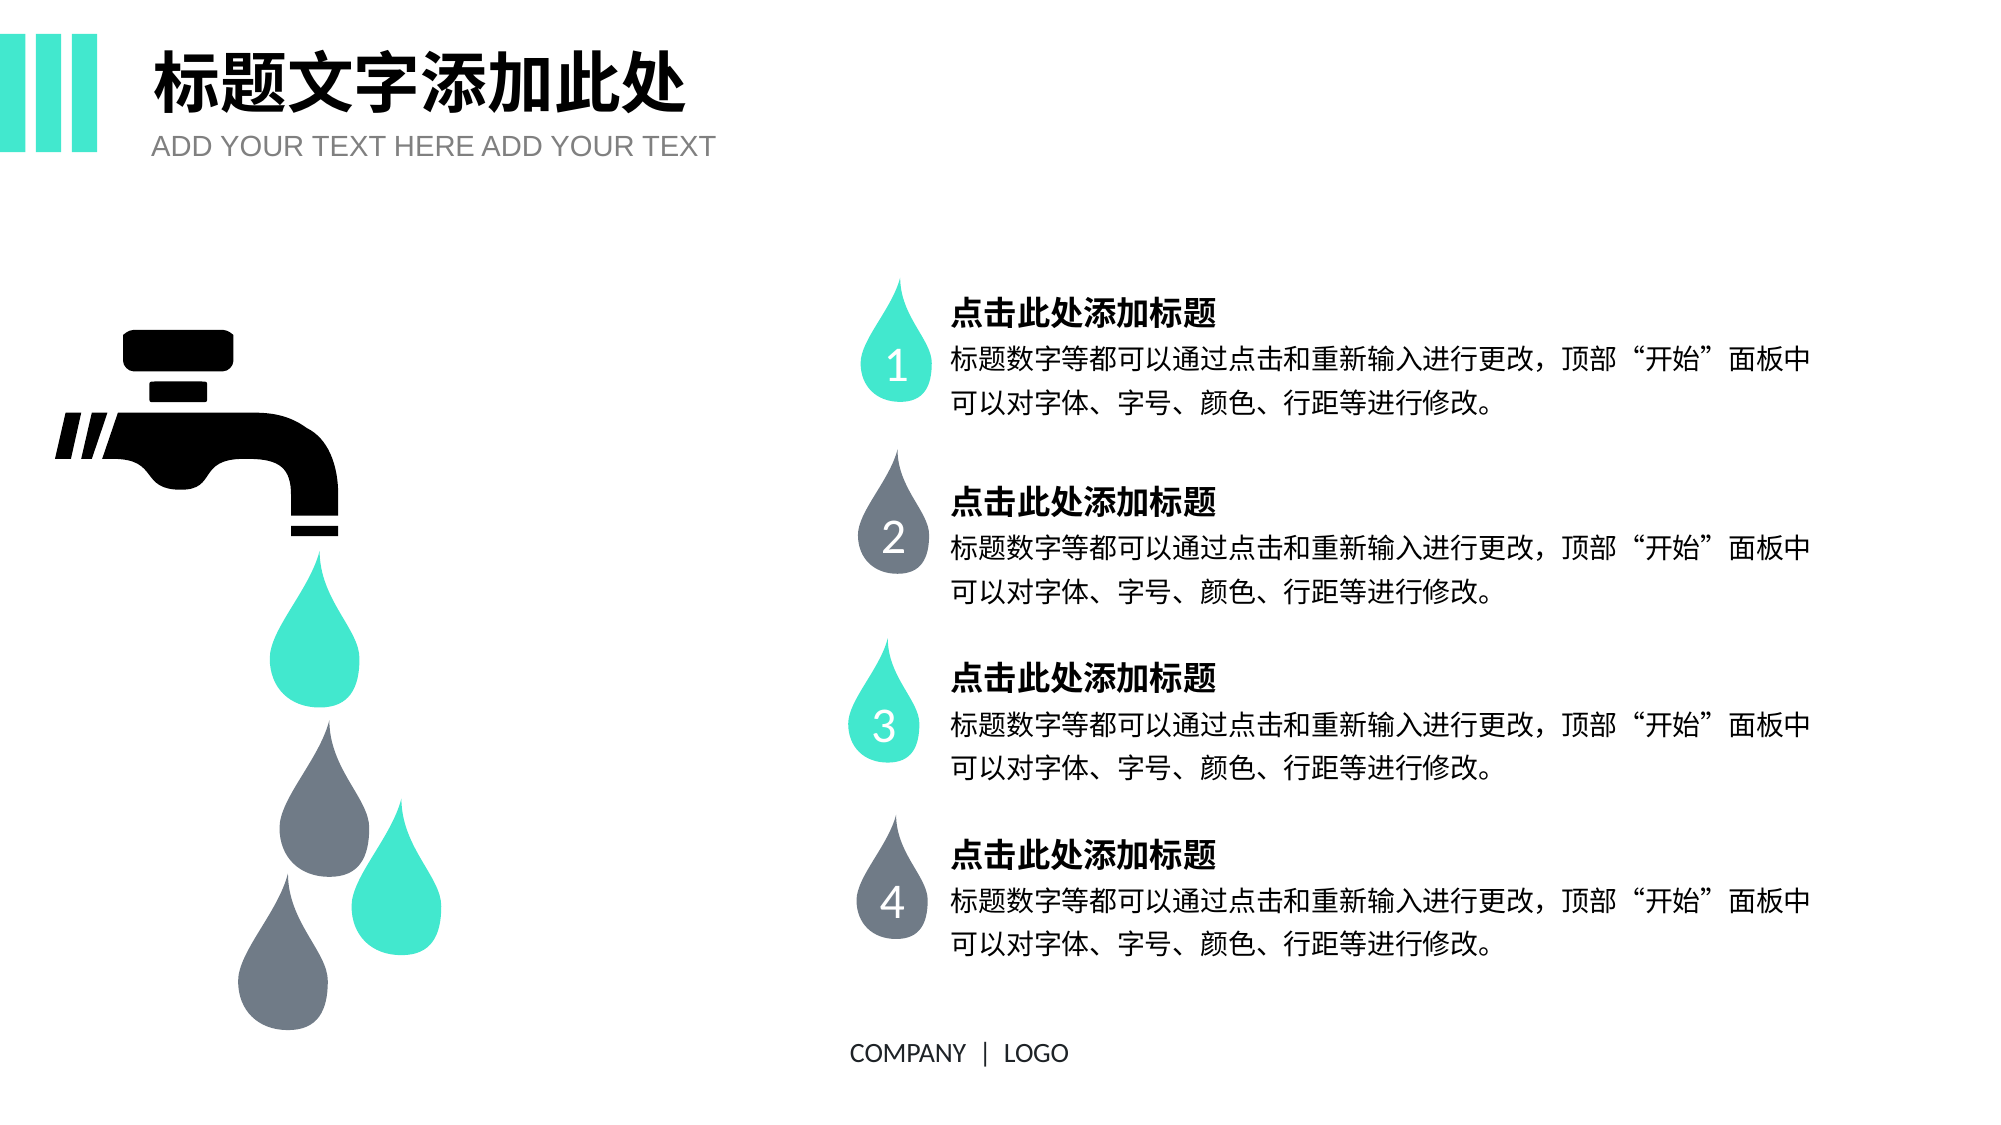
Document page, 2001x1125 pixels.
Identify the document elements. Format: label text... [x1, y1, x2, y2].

text_box 2 [857, 449, 930, 574]
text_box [55, 329, 339, 537]
text_box [35, 33, 62, 153]
text_box [71, 33, 98, 153]
text_box [351, 798, 442, 956]
text_box [279, 720, 370, 877]
text_box 点击此处添加标题 标题数字等都可以通过点击和重新输入进行更改，顶部“开始”面板中可以对字体、字号、颜色、行距等进行修改。 [935, 814, 1852, 968]
text_box 点击此处添加标题 标题数字等都可以通过点击和重新输入进行更改，顶部“开始”面板中可以对字体、字号、颜色、行距等进行修改。 [935, 461, 1852, 616]
text_box [0, 33, 26, 153]
text_box 标题文字添加此处 [139, 33, 703, 120]
text_box 3 [848, 638, 920, 763]
text_box [238, 873, 328, 1031]
text_box ADD YOUR TEXT HERE ADD YOUR TEXT [136, 120, 916, 170]
text_box 点击此处添加标题 标题数字等都可以通过点击和重新输入进行更改，顶部“开始”面板中可以对字体、字号、颜色、行距等进行修改。 [935, 638, 1852, 792]
text_box [269, 550, 360, 708]
text_box 点击此处添加标题 标题数字等都可以通过点击和重新输入进行更改，顶部“开始”面板中可以对字体、字号、颜色、行距等进行修改。 [935, 273, 1852, 427]
text_box COMPANY | LOGO [835, 1017, 1165, 1076]
text_box 1 [860, 277, 932, 402]
text_box 4 [856, 814, 928, 939]
